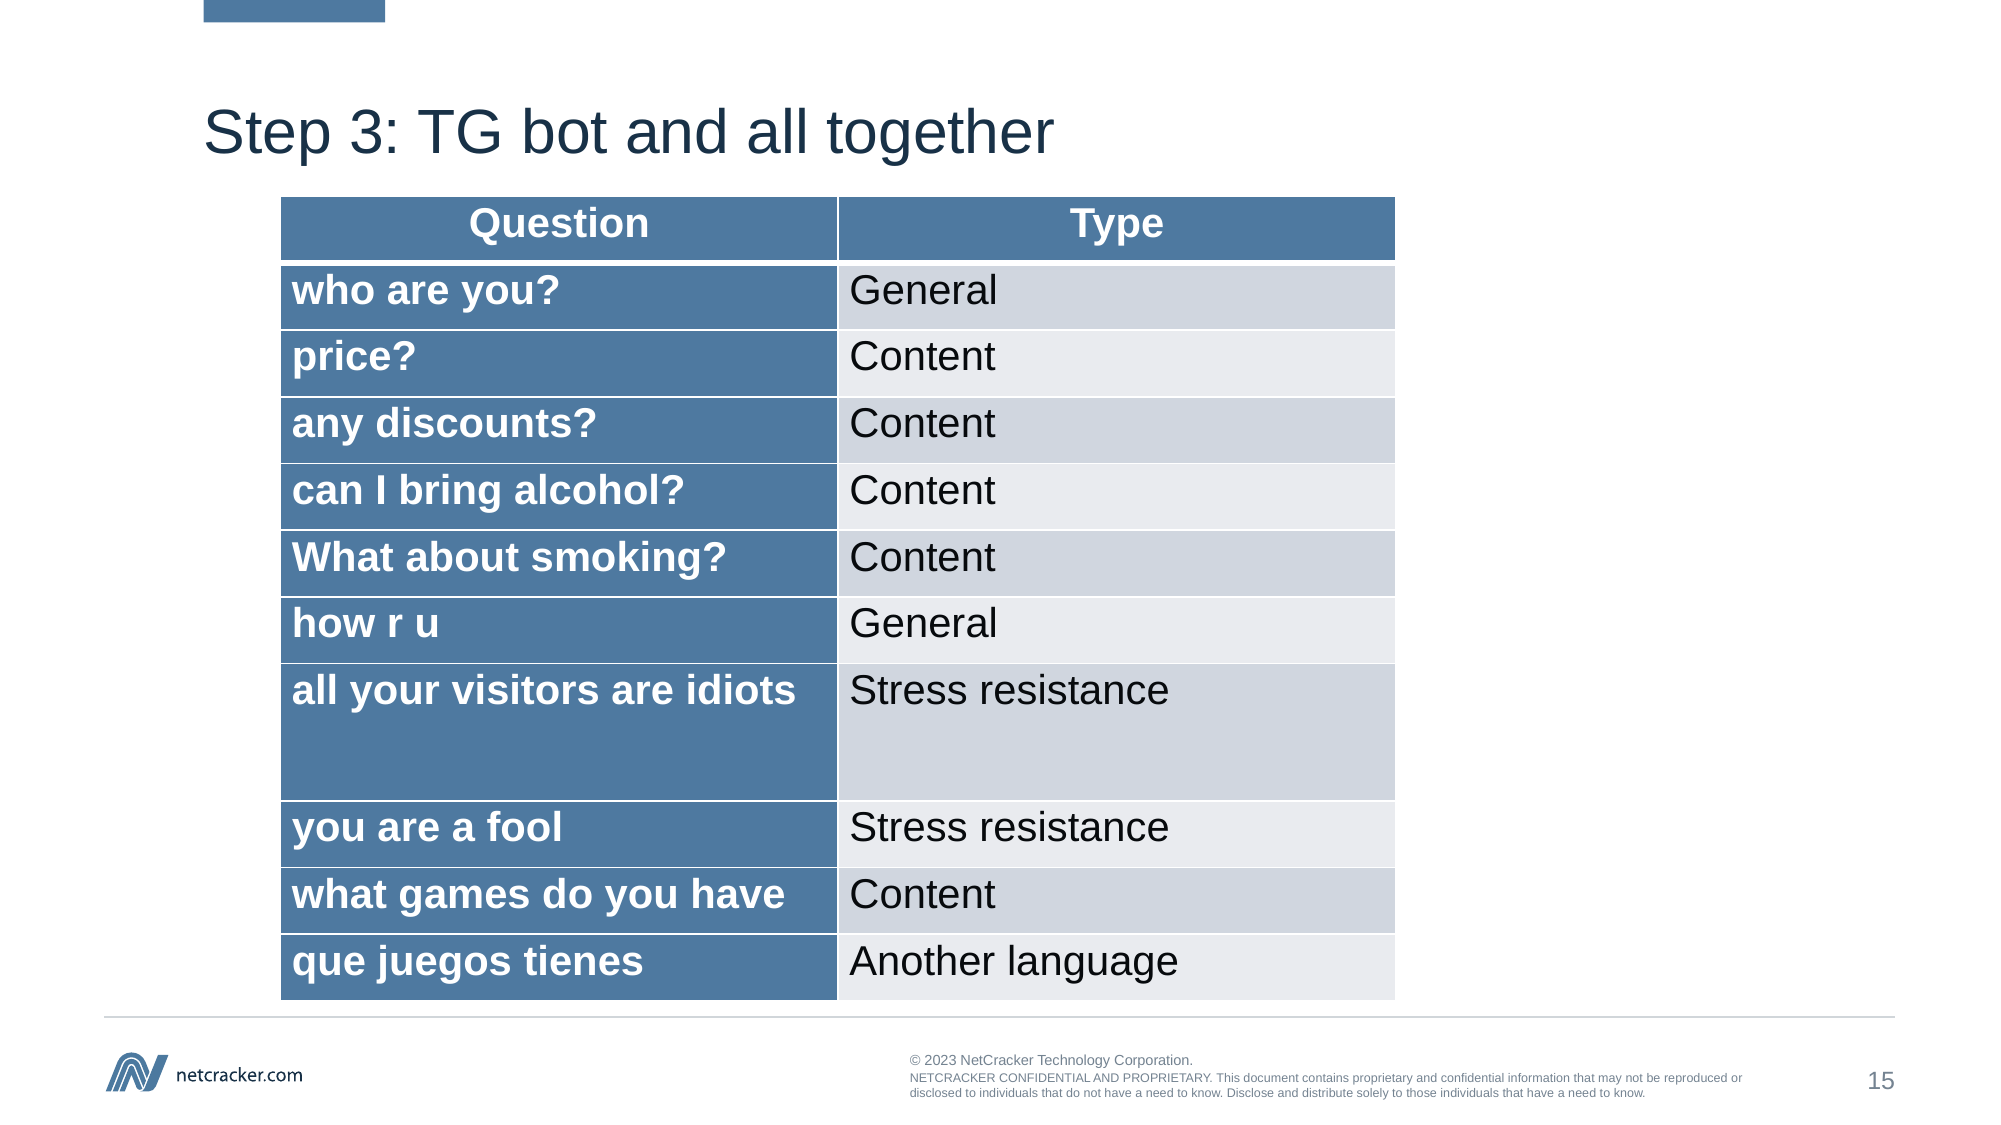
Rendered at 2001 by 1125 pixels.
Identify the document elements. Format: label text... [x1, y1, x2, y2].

table_cell who are you? [281, 266, 837, 329]
table_cell General [839, 266, 1395, 329]
table_cell Content [839, 531, 1395, 596]
table_cell Content [839, 464, 1395, 529]
table_cell price? [281, 331, 837, 396]
table_cell Stress resistance [839, 802, 1395, 867]
table_header Type [839, 197, 1395, 260]
table_header Question [281, 197, 837, 260]
table_cell Content [839, 868, 1395, 933]
table_cell Content [839, 331, 1395, 396]
table_cell can I bring alcohol? [281, 464, 837, 529]
table_cell any discounts? [281, 398, 837, 463]
table_cell Stress resistance [839, 664, 1395, 800]
table_cell you are a fool [281, 802, 837, 867]
table_cell What about smoking? [281, 531, 837, 596]
table_cell all your visitors are idiots [281, 664, 837, 800]
table_cell what games do you have [281, 868, 837, 933]
table_cell how r u [281, 598, 837, 663]
table_cell Content [839, 398, 1395, 463]
title Step 3: TG bot and all together [203, 97, 1796, 170]
table_cell General [839, 598, 1395, 663]
table_cell que juegos tienes [281, 935, 837, 1000]
table_cell Another language [839, 935, 1395, 1000]
